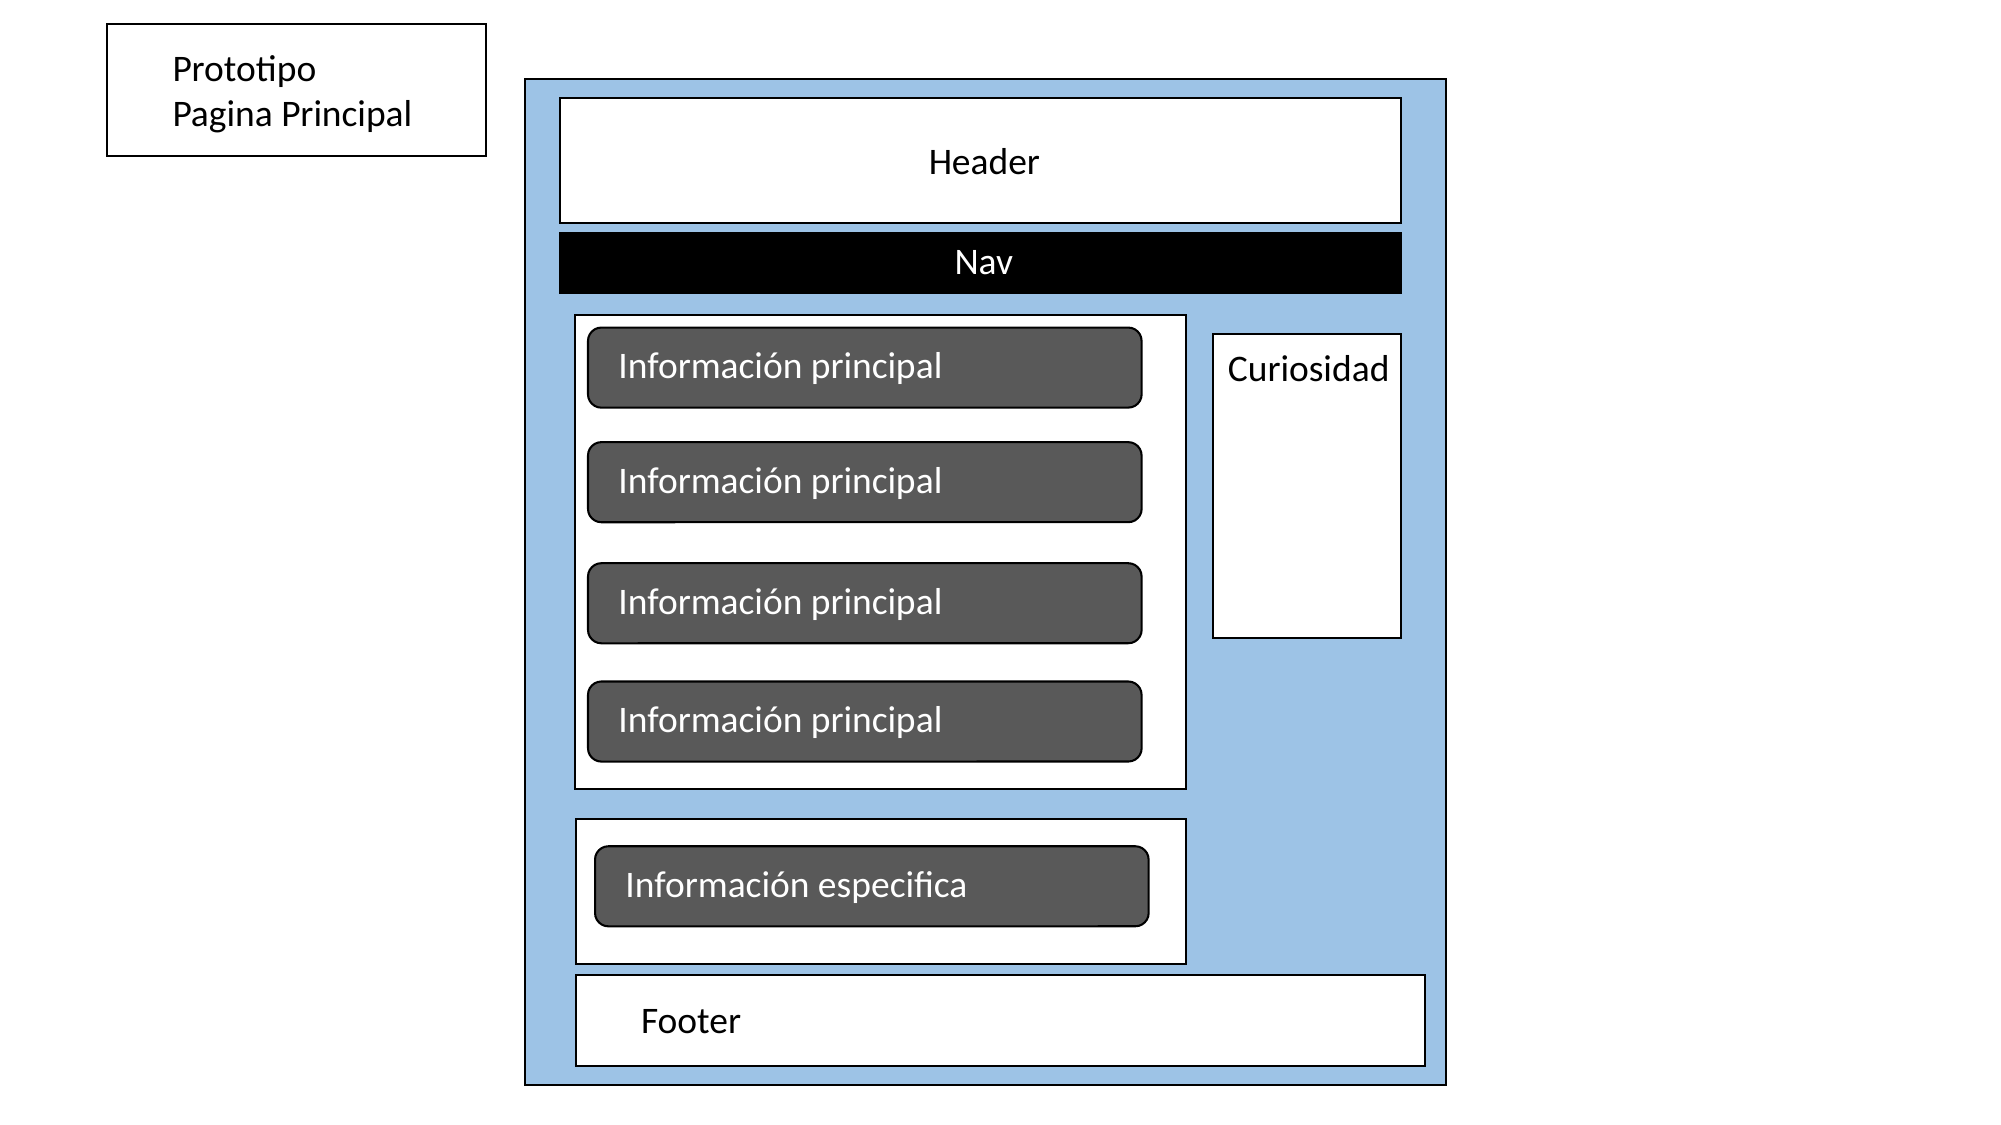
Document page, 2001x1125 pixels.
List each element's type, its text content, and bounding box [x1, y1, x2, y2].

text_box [587, 327, 1142, 408]
text_box [575, 818, 1187, 965]
text_box Curiosidad [1213, 337, 1736, 397]
text_box [559, 232, 1402, 294]
text_box [574, 314, 1187, 790]
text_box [587, 563, 1142, 644]
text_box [587, 442, 1142, 523]
text_box [559, 97, 1402, 224]
text_box Nav [939, 229, 1032, 290]
text_box [106, 23, 487, 157]
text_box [587, 681, 1142, 762]
text_box Footer [626, 988, 1149, 1048]
text_box Prototipo Pagina Principal [157, 36, 437, 142]
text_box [595, 846, 1149, 927]
text_box [524, 78, 1447, 1086]
text_box [575, 974, 1426, 1067]
text_box [1212, 333, 1402, 639]
text_box Header [913, 129, 1058, 190]
